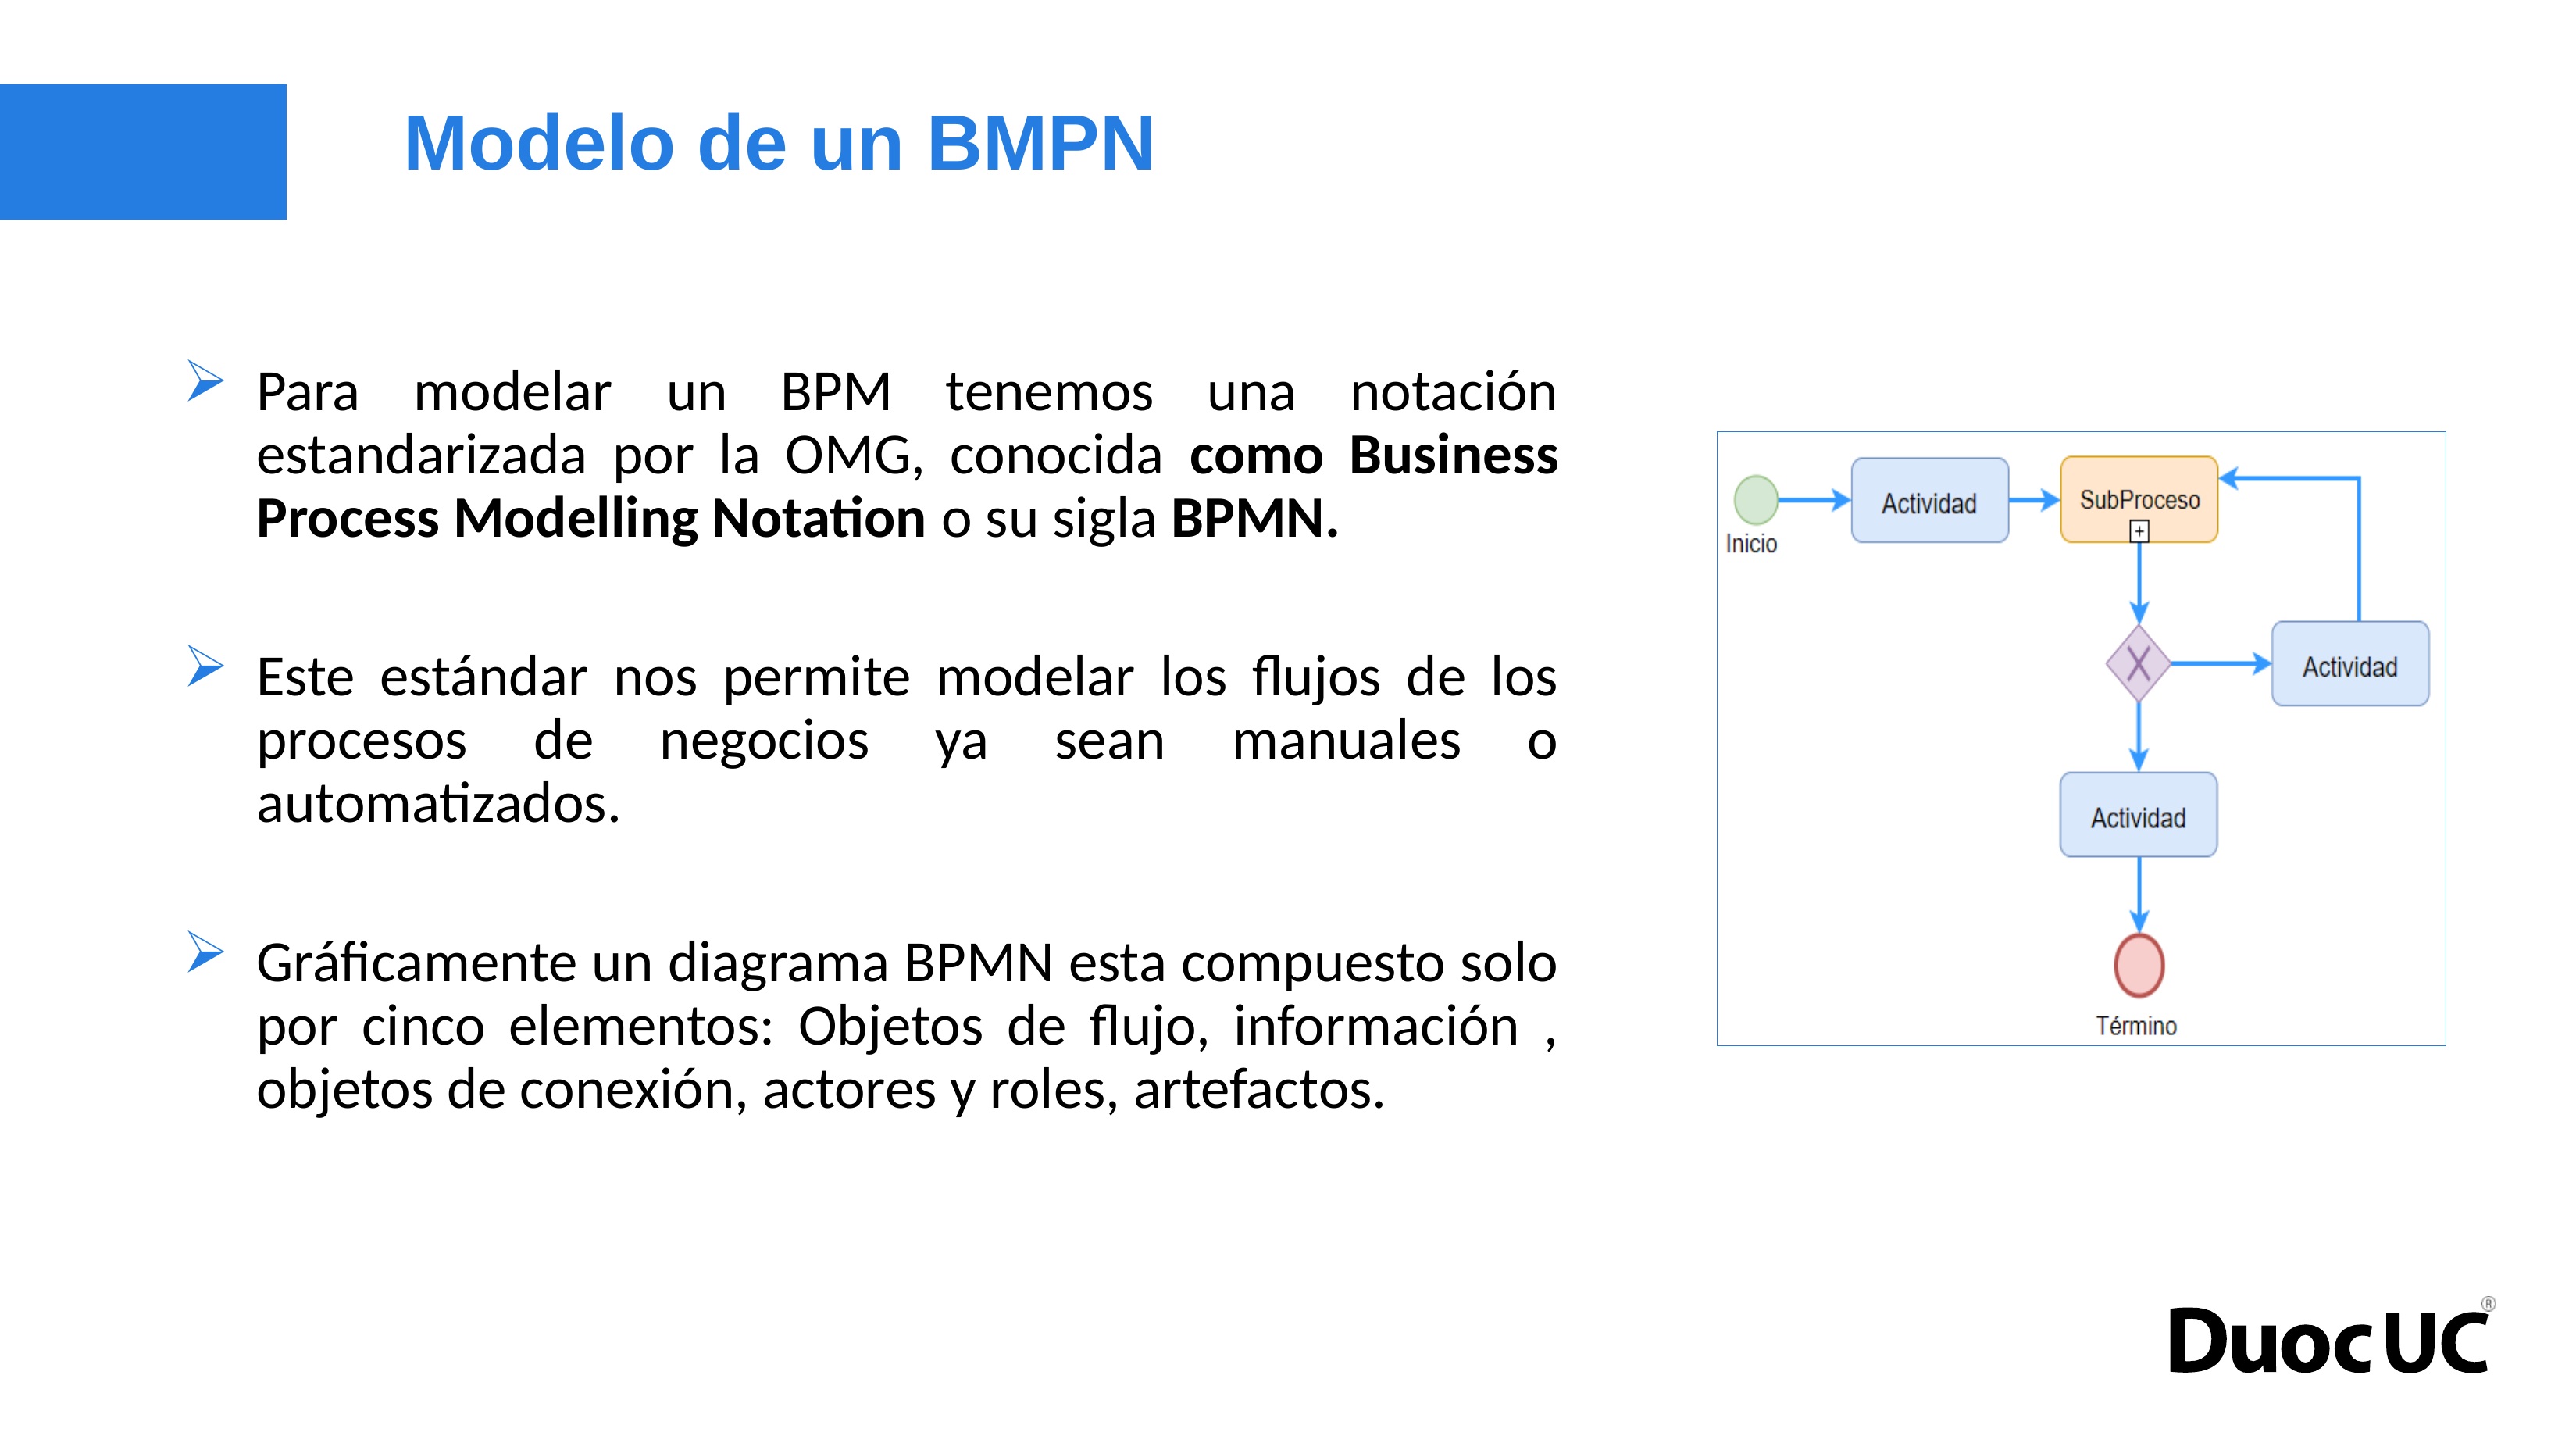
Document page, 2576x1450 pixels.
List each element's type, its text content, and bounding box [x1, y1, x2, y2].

picture [1717, 431, 2447, 1046]
picture [2481, 1296, 2496, 1312]
title Modelo de un BMPN [311, 91, 1249, 187]
text_box Para modelar un BPM tenemos una notación estandarizada por la OMG, conocida como Business Process Modelling Notation o su sigla BPMN. Este estándar nos permite modelar los flujos de los procesos de negocios ya sean manuales o automatizados. Gráficamente un diagrama BPMN esta compuesto solo por cinco elementos: Objetos de flujo, información , objetos de conexión, actores y roles, artefactos. [165, 354, 1572, 1127]
